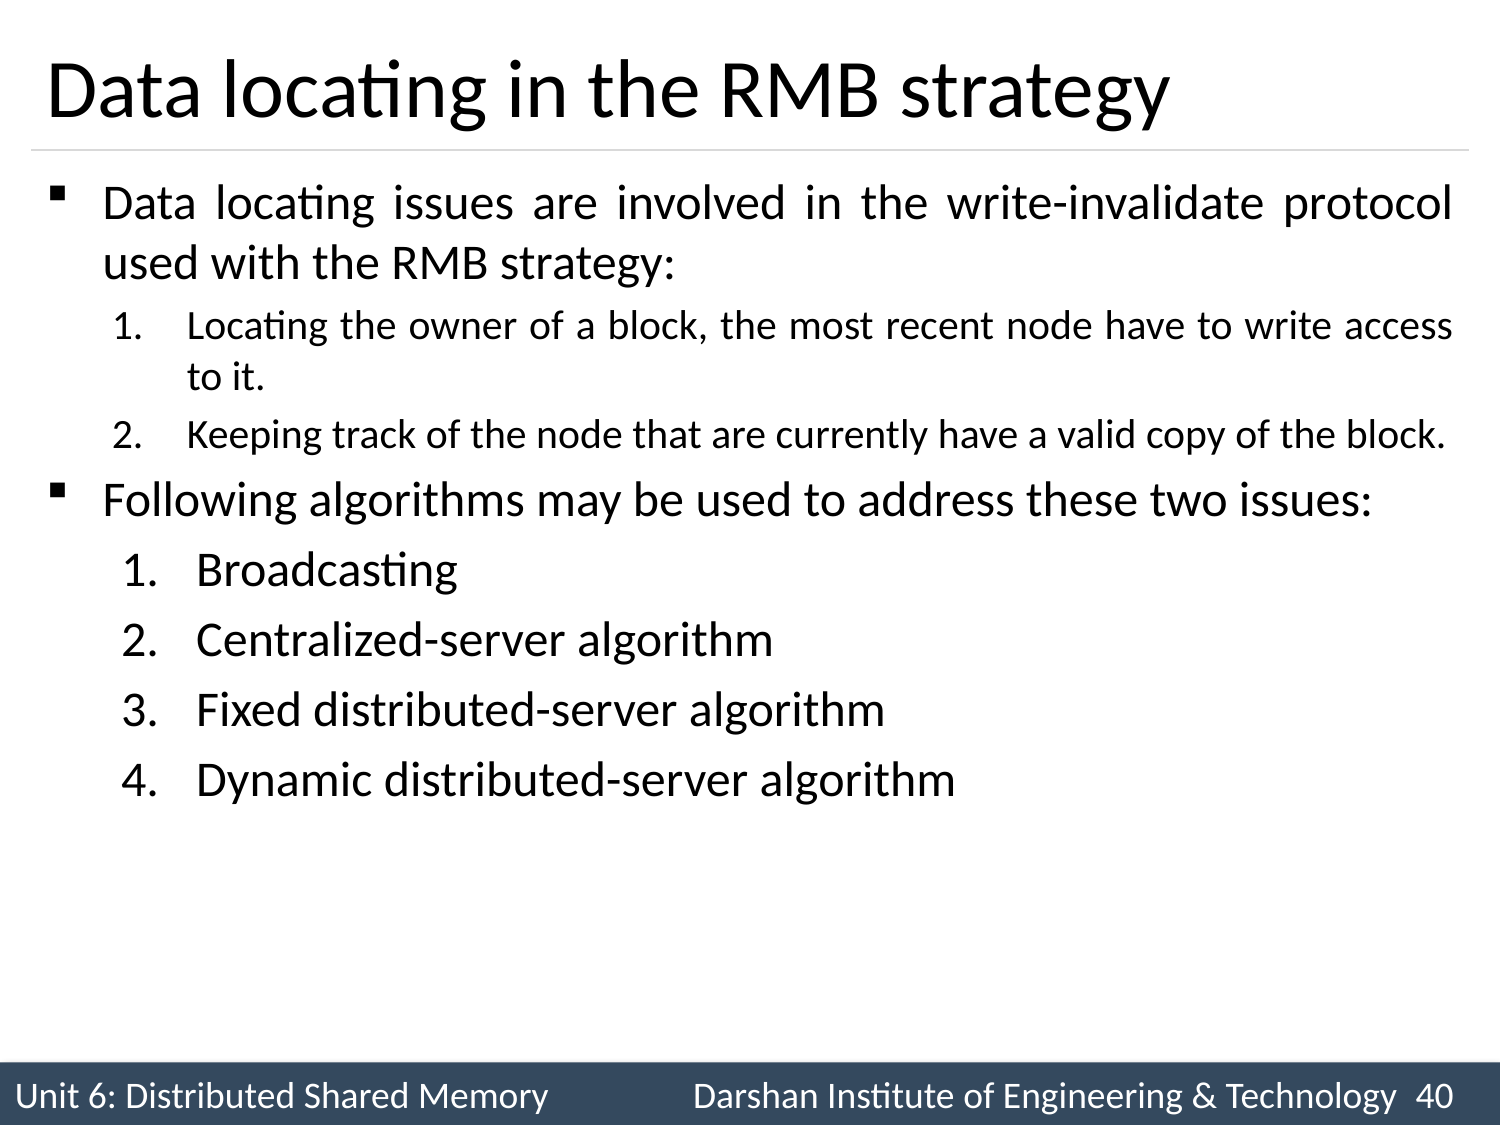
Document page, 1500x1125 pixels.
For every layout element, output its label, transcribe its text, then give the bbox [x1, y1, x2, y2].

title Data locating in the RMB strategy [31, 17, 1469, 150]
list Data locating issues are involved in the write-invalidate protocol used with the RMB strategy: Locating the owner of a block, the most recent node have to write access to it. Keeping track of the node that are currently have a valid copy of the block. Following algorithms may be used to address these two issues: Broadcasting Centralized-server algorithm Fixed distributed-server algorithm Dynamic distributed-server algorithm [31, 162, 1469, 1038]
